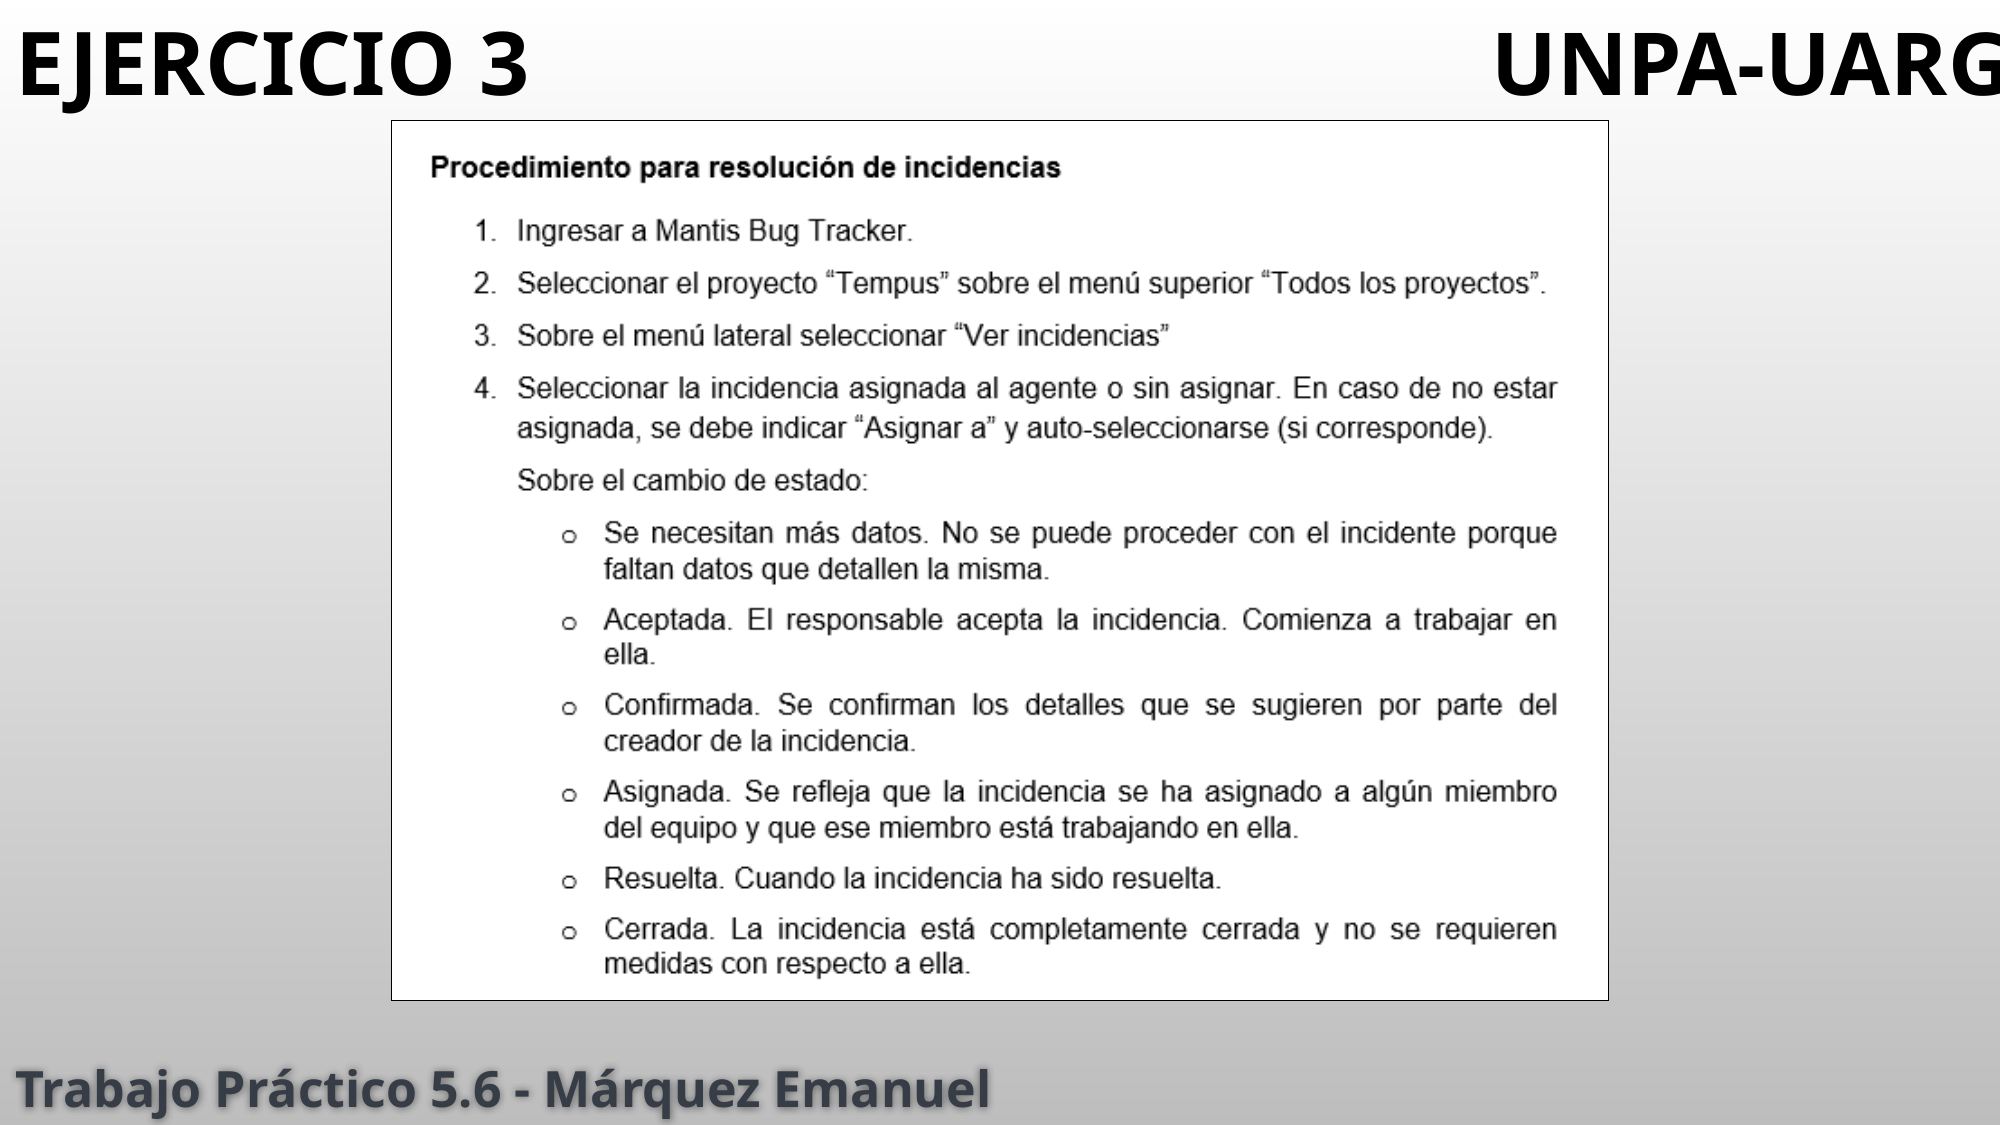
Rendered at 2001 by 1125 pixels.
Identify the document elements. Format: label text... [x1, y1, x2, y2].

text_box Unpa-uarg [1476, 0, 2000, 121]
picture [390, 120, 1609, 1001]
title EJERCICIO 3 [0, 0, 1476, 121]
text_box Trabajo Práctico 5.6 - Márquez Emanuel [0, 1055, 2000, 1125]
